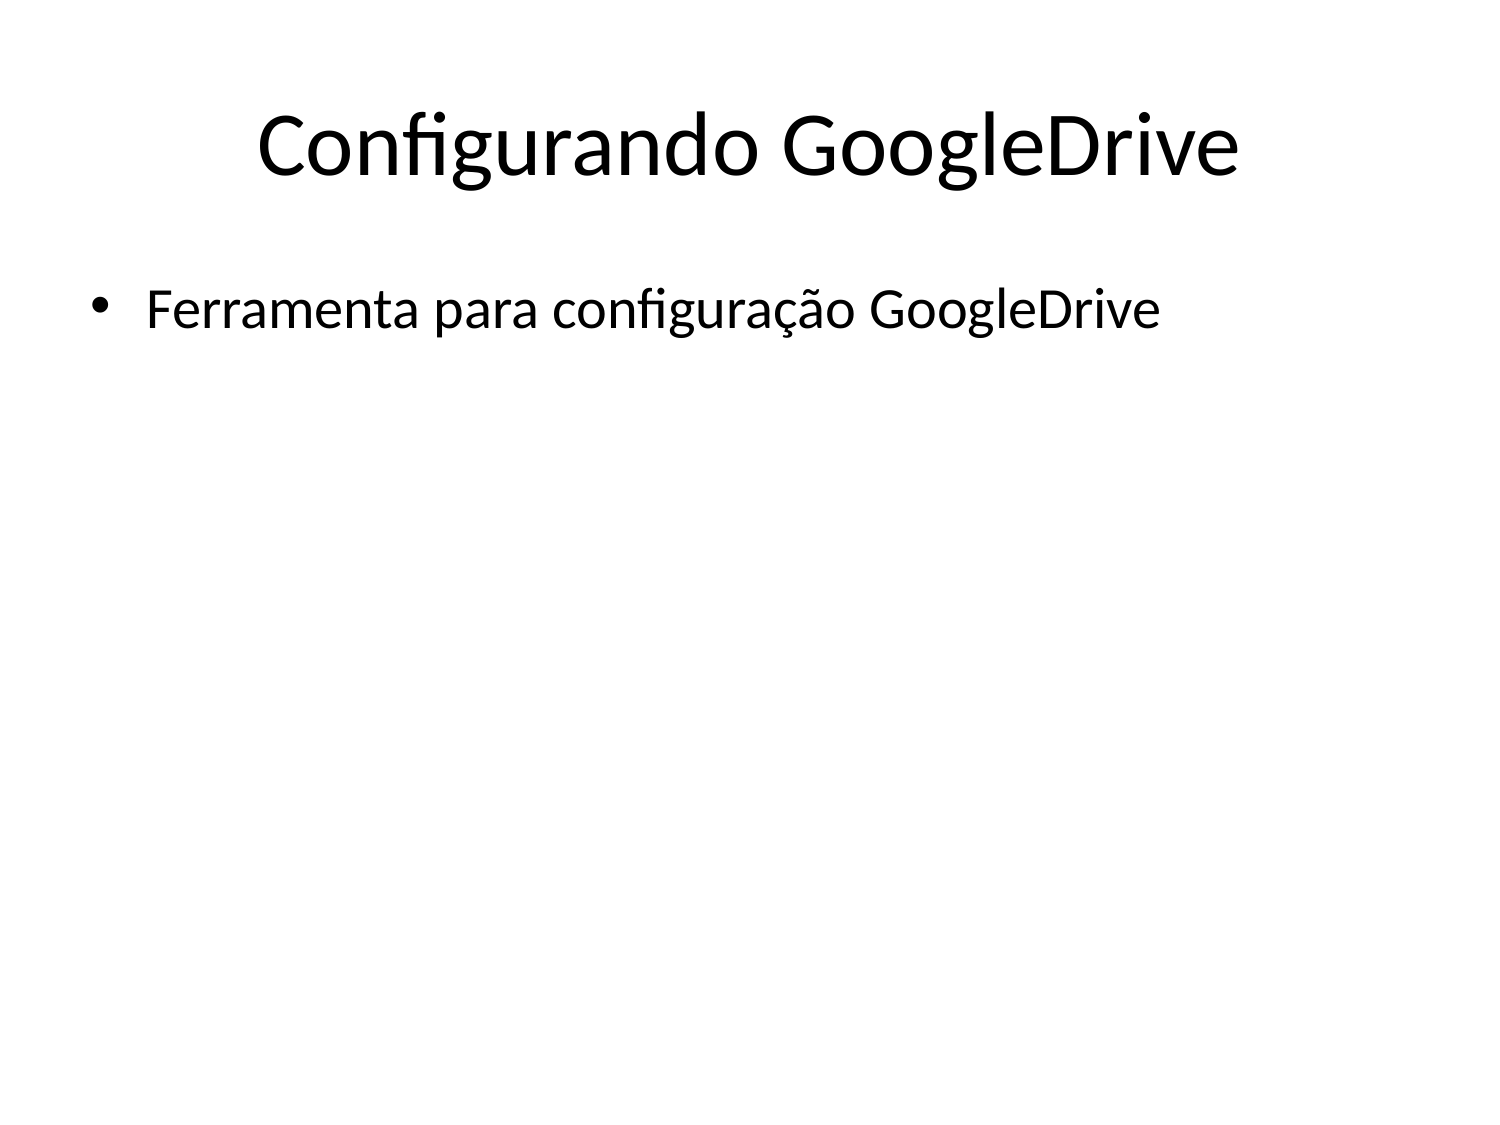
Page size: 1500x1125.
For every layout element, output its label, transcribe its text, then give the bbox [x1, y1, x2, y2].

title Configurando GoogleDrive [75, 45, 1425, 233]
list Ferramenta para configuração GoogleDrive [75, 262, 1425, 1005]
